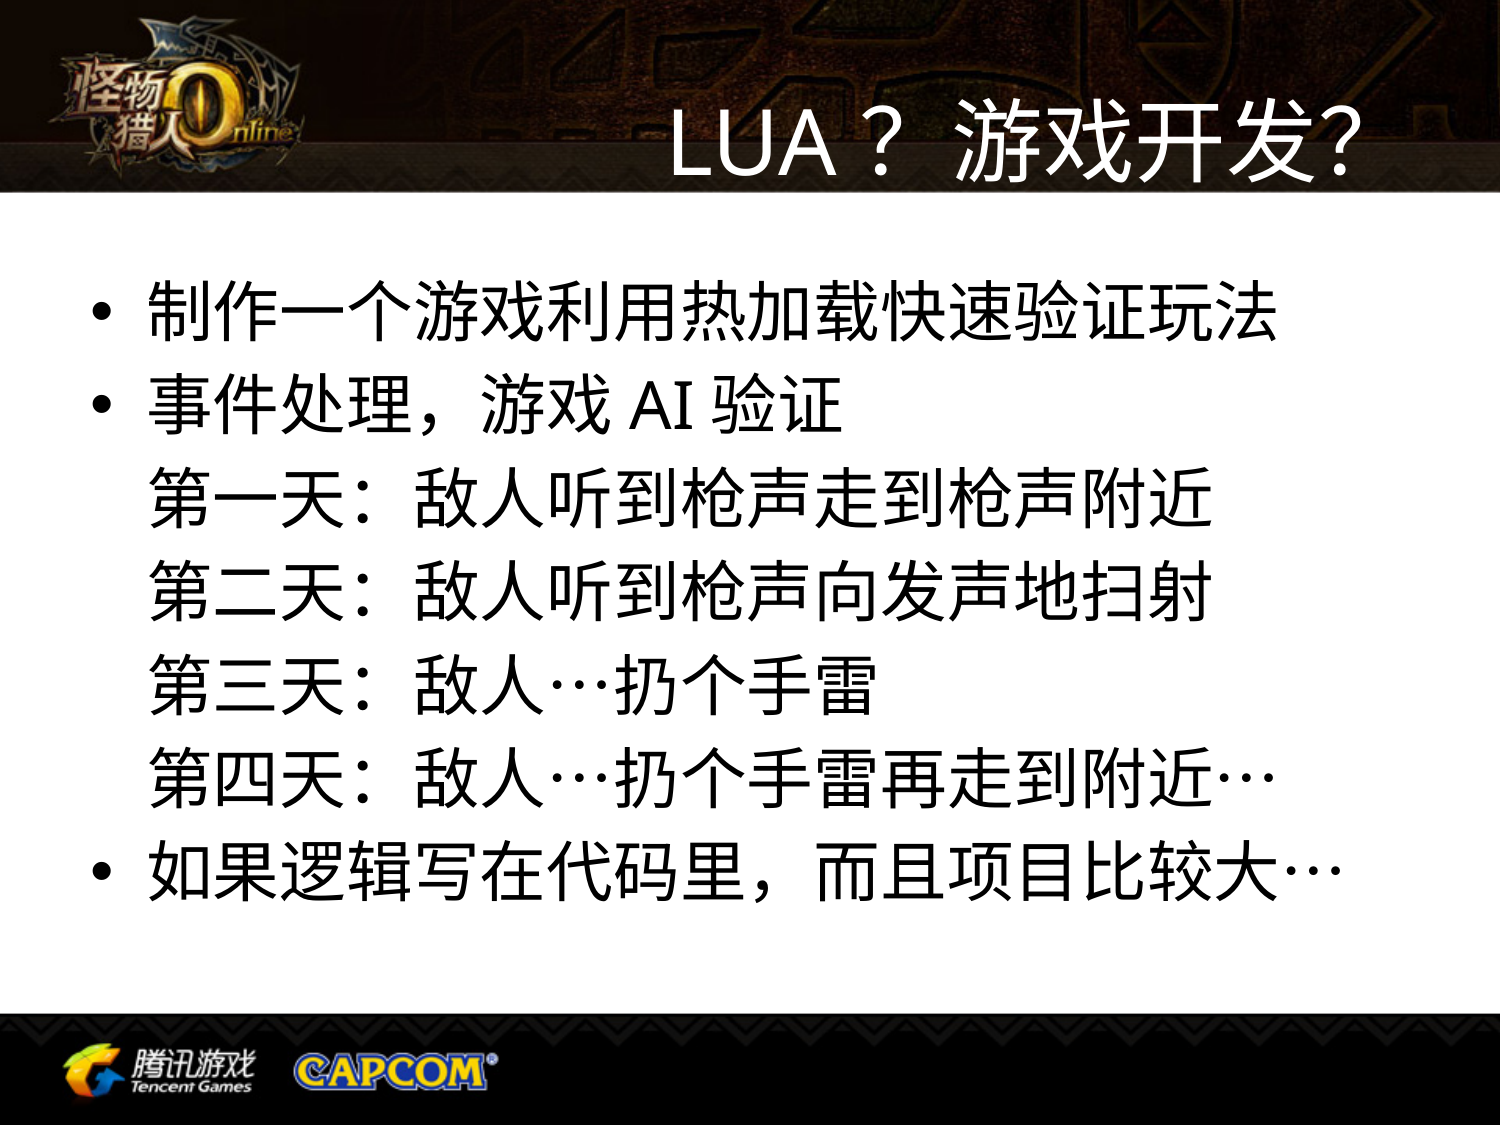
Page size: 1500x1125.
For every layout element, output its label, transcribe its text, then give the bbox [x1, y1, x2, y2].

list 制作一个游戏利用热加载快速验证玩法 事件处理，游戏AI验证 第一天：敌人听到枪声走到枪声附近 第二天：敌人听到枪声向发声地扫射 第三天：敌人…扔个手雷 第四天：敌人…扔个手雷再走到附近… 如果逻辑写在代码里，而且项目比较大… [75, 262, 1425, 1005]
picture [0, 0, 1500, 1125]
title LUA？游戏开发？ [75, 45, 1425, 233]
